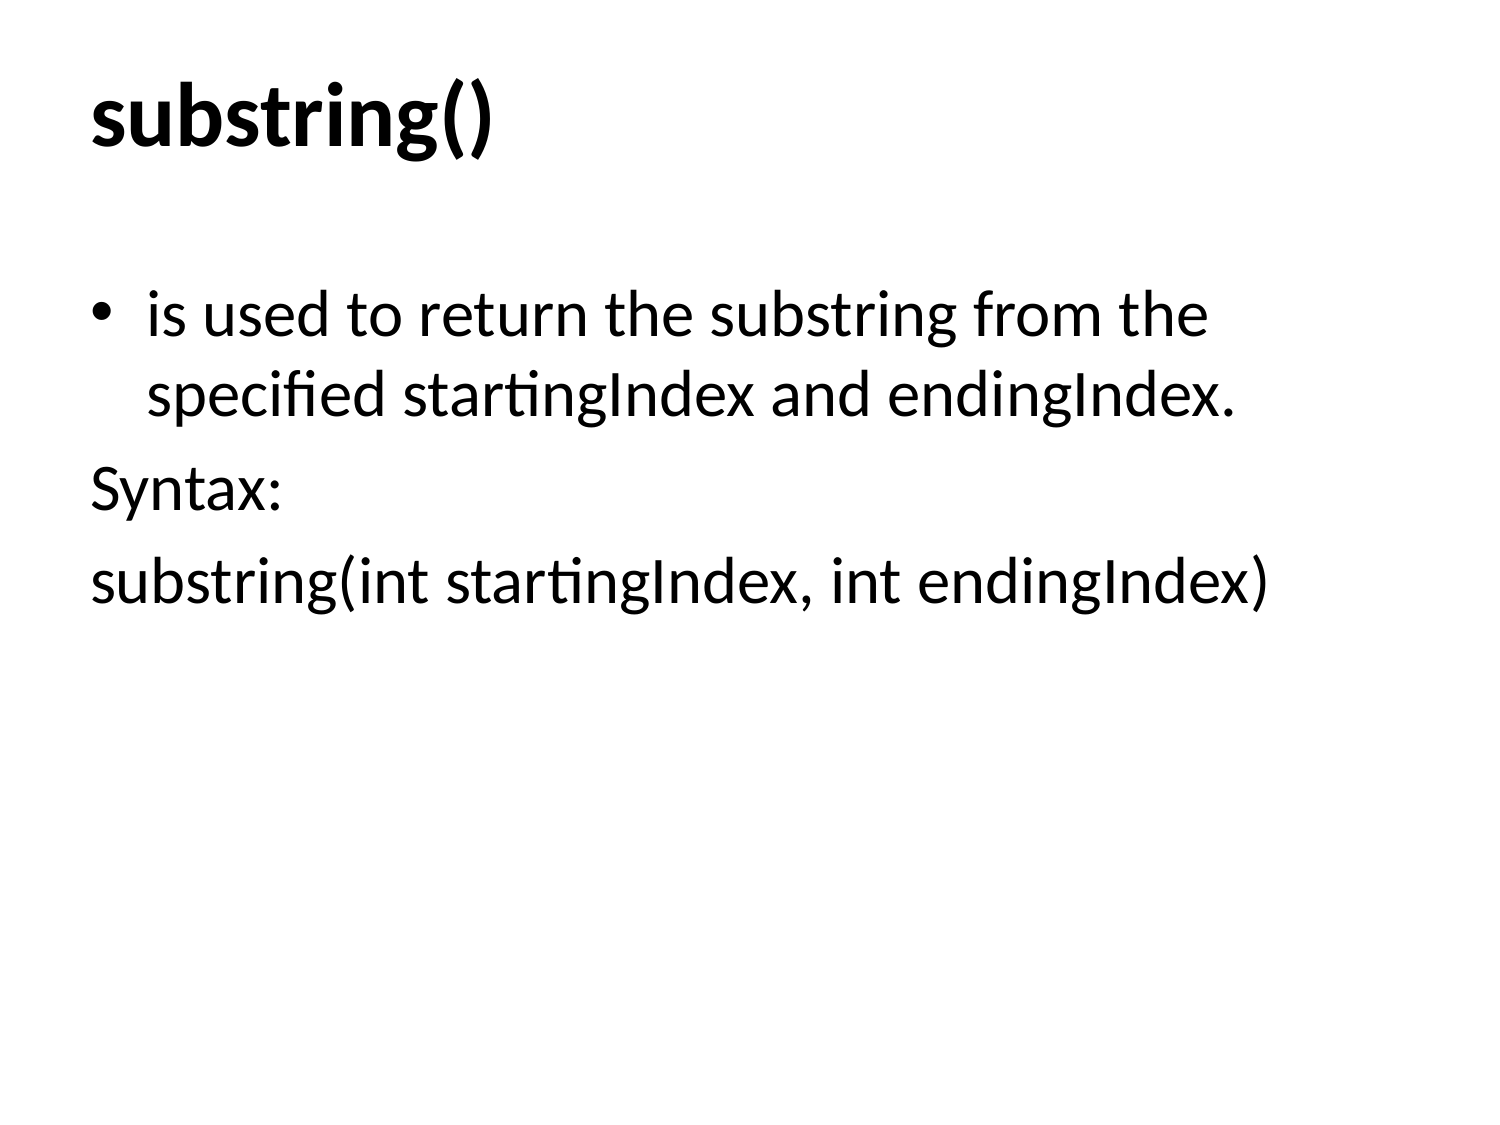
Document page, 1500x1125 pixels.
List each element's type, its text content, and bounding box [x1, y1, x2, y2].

title substring() [75, 45, 1425, 175]
list is used to return the substring from the specified startingIndex and endingIndex. Syntax: substring(int startingIndex, int endingIndex) [75, 262, 1425, 1005]
